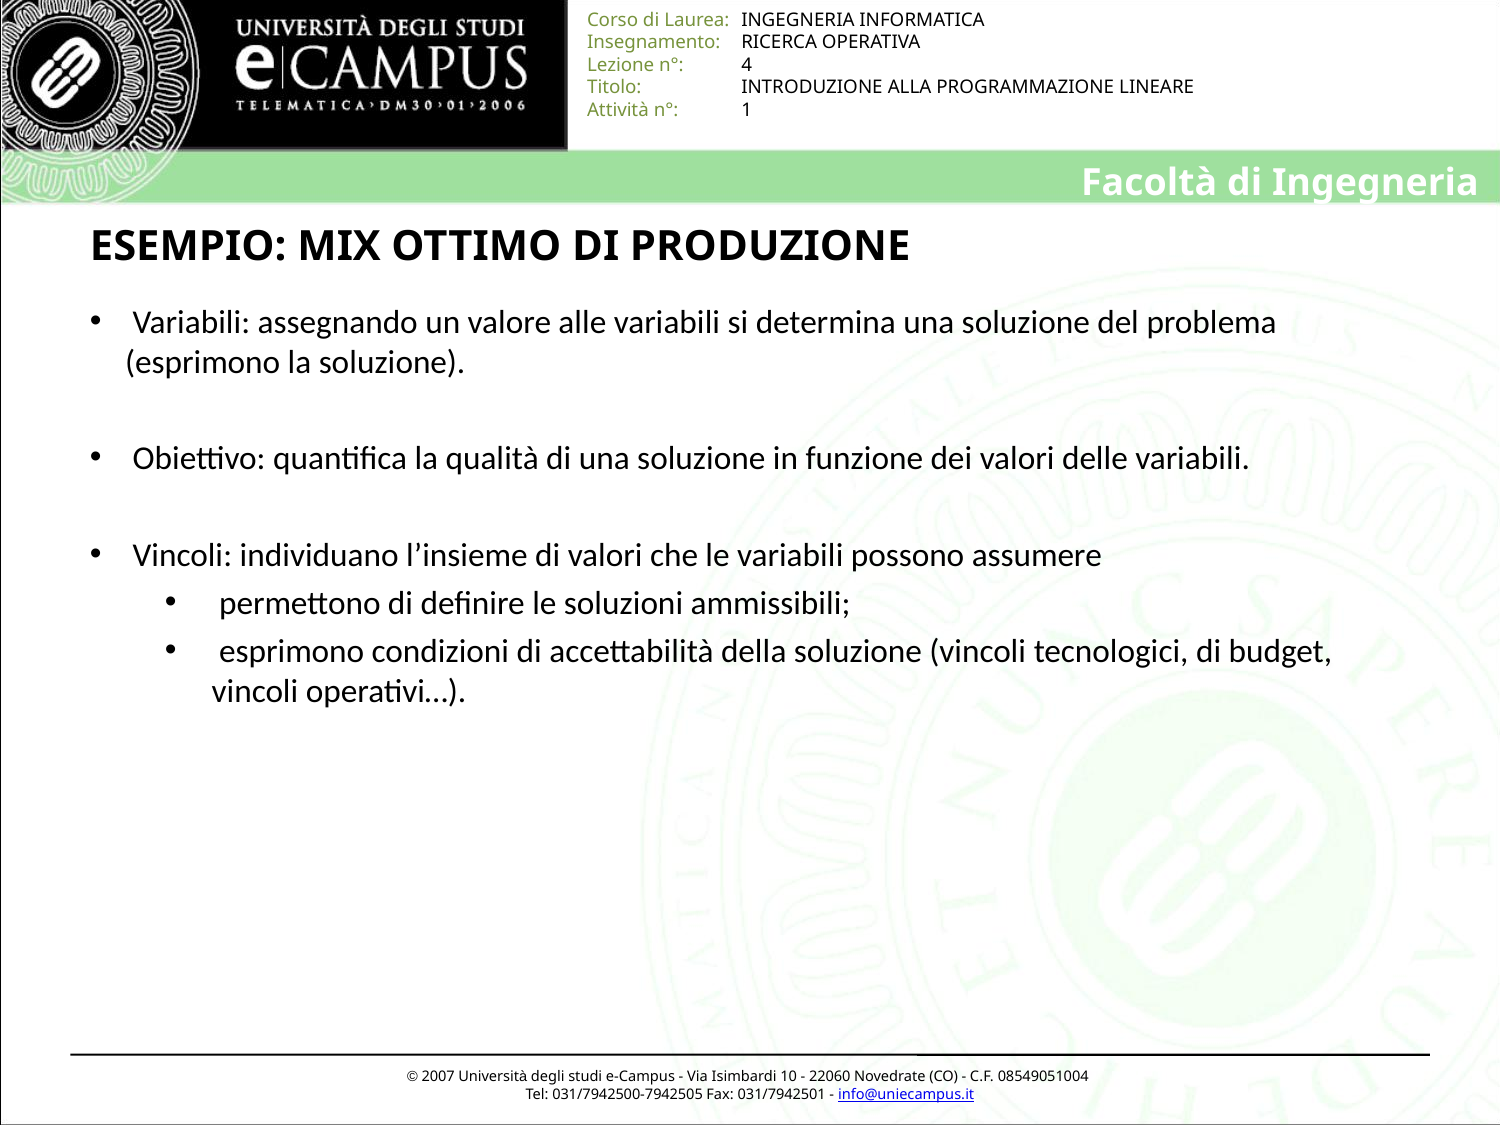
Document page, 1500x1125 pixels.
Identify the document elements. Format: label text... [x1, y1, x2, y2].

picture [0, 0, 1500, 1125]
text_box Variabili: assegnando un valore alle variabili si determina una soluzione del problema (esprimono la soluzione). Obiettivo: quantifica la qualità di una soluzione in funzione dei valori delle variabili. Vincoli: individuano l’insieme di valori che le variabili possono assumere permettono di definire le soluzioni ammissibili; esprimono condizioni di accettabilità della soluzione (vincoli tecnologici, di budget, vincoli operativi…). [74, 292, 1425, 1005]
title ESEMPIO: MIX OTTIMO DI PRODUZIONE [74, 210, 1430, 282]
